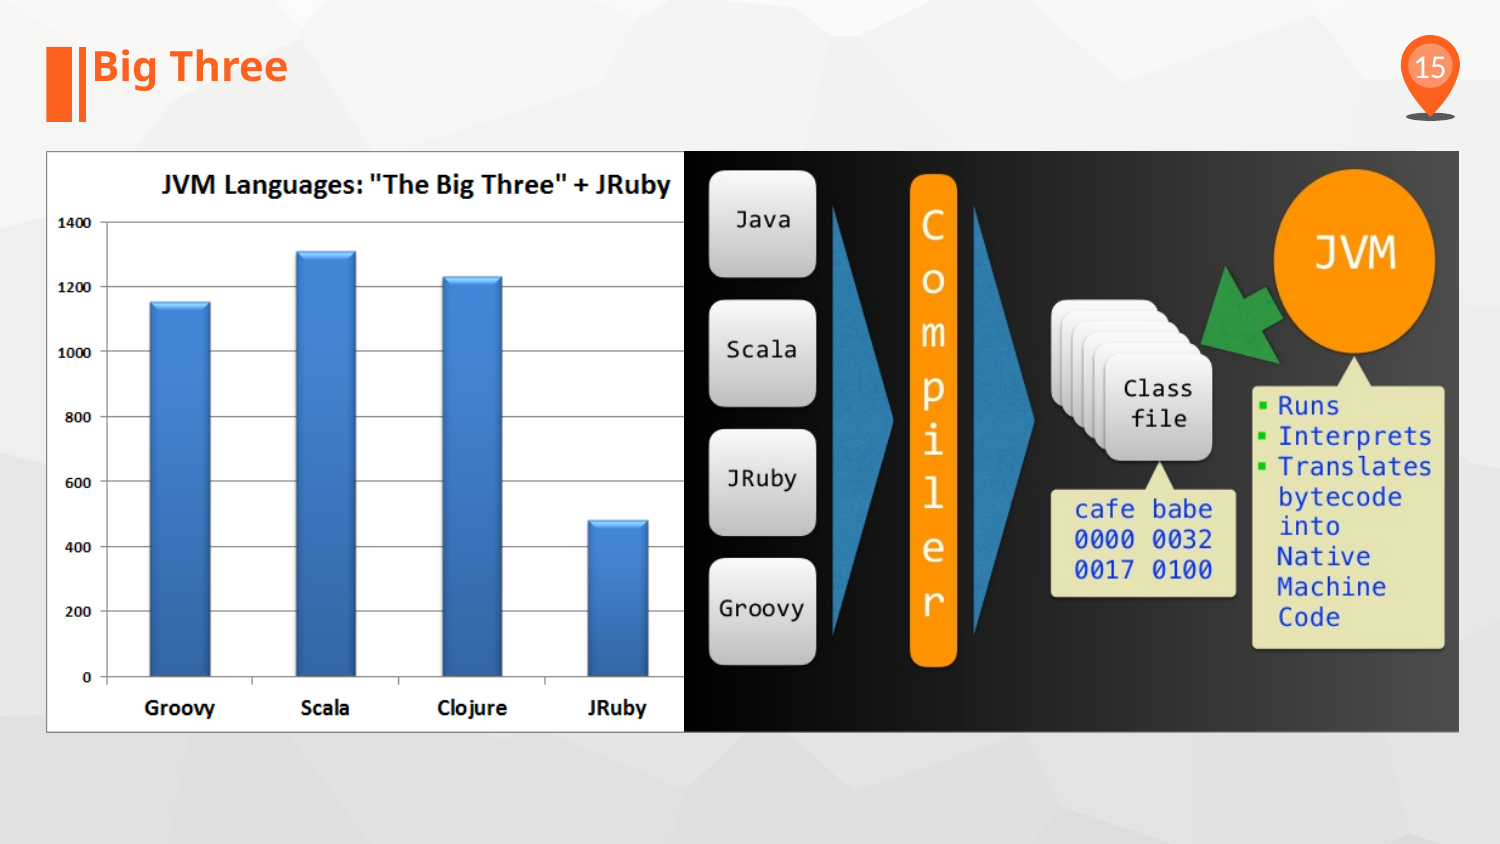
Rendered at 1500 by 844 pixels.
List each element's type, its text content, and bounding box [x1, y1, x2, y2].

text_box [44, 45, 74, 124]
text_box Big Three [76, 32, 304, 97]
slide_number 15 [1254, 42, 1500, 88]
picture [0, 0, 1500, 844]
